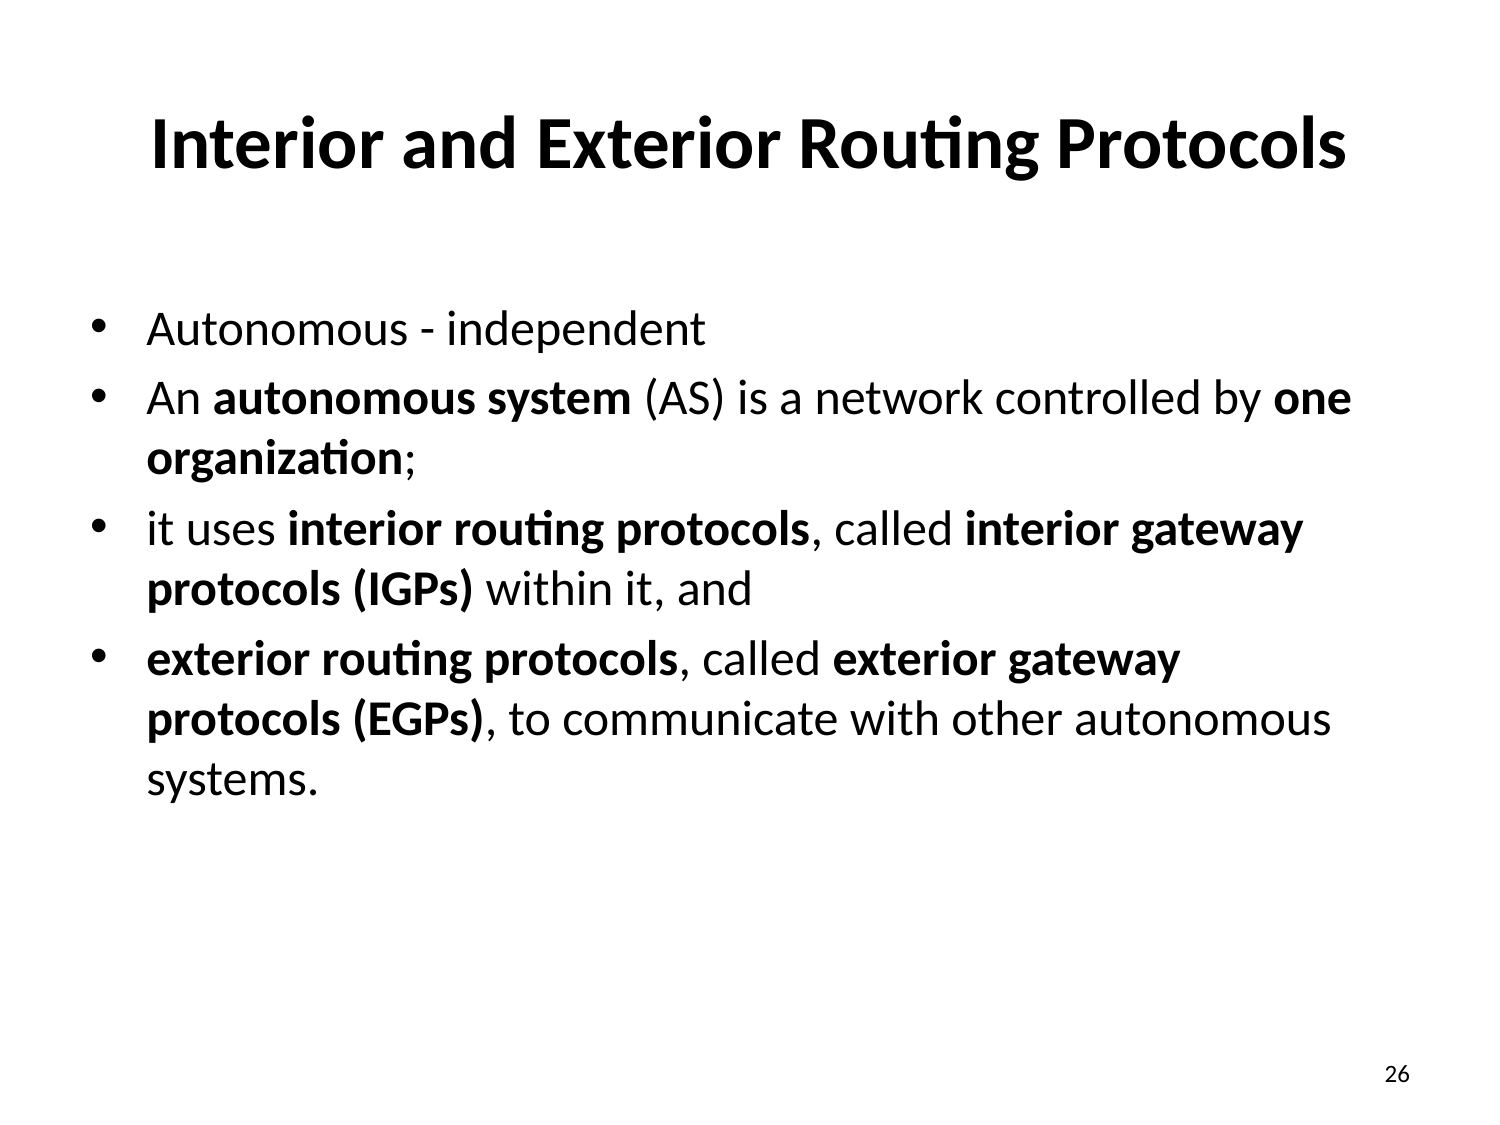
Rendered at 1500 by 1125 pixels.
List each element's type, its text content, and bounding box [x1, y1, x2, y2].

slide_number 26 [1074, 1042, 1425, 1103]
title Interior and Exterior Routing Protocols [75, 45, 1425, 233]
list Autonomous - independent An autonomous system (AS) is a network controlled by one organization; it uses interior routing protocols, called interior gateway protocols (IGPs) within it, and exterior routing protocols, called exterior gateway protocols (EGPs), to communicate with other autonomous systems. [75, 287, 1388, 1005]
